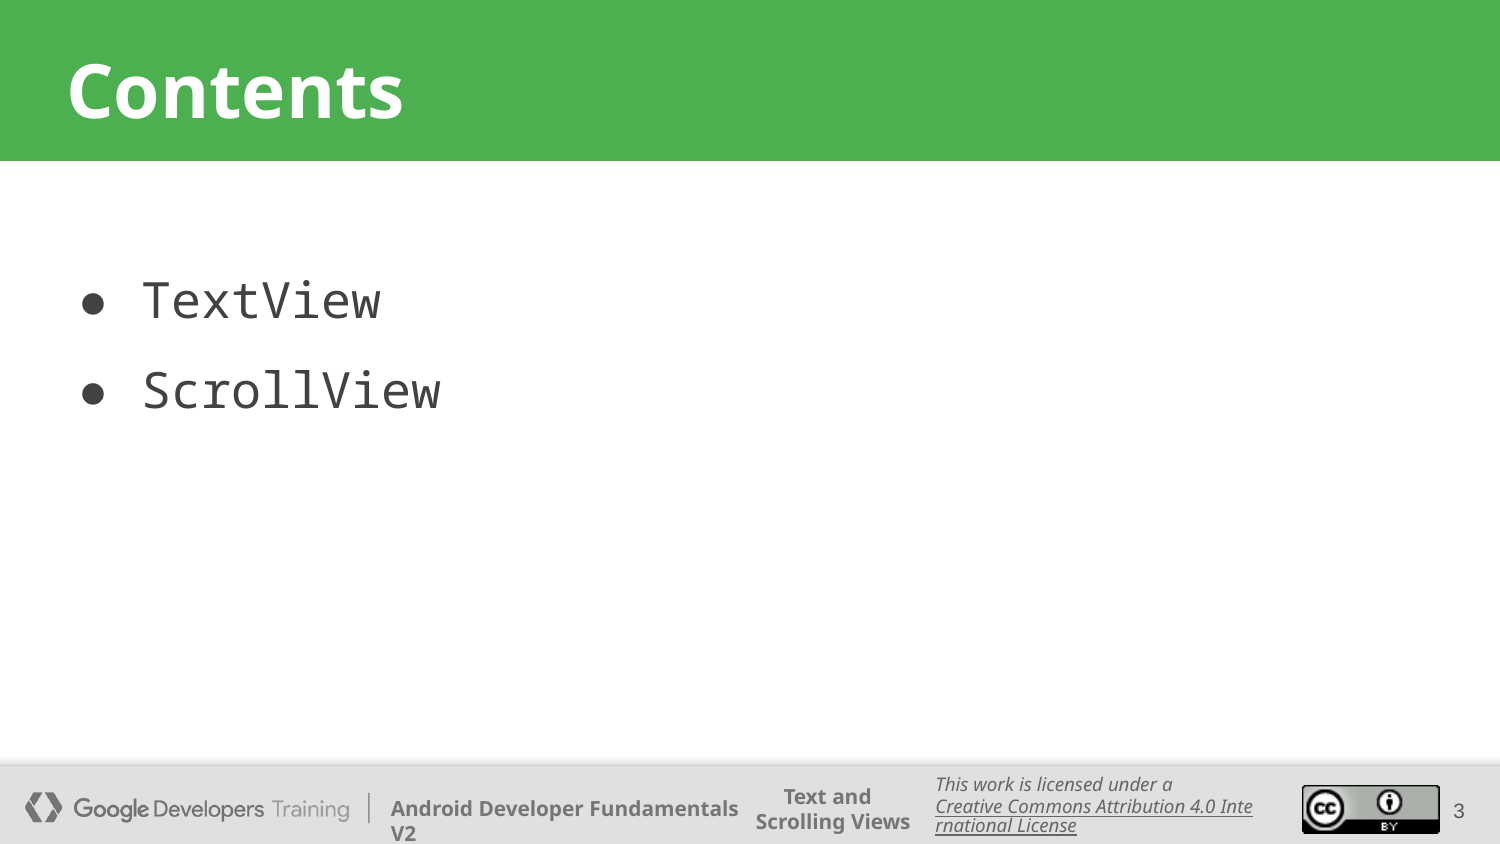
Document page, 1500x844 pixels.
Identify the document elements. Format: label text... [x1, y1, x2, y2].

title Contents [51, 28, 1472, 122]
picture [0, 161, 1500, 844]
slide_number 3 [1389, 777, 1480, 842]
list TextView ScrollView [51, 164, 1429, 725]
